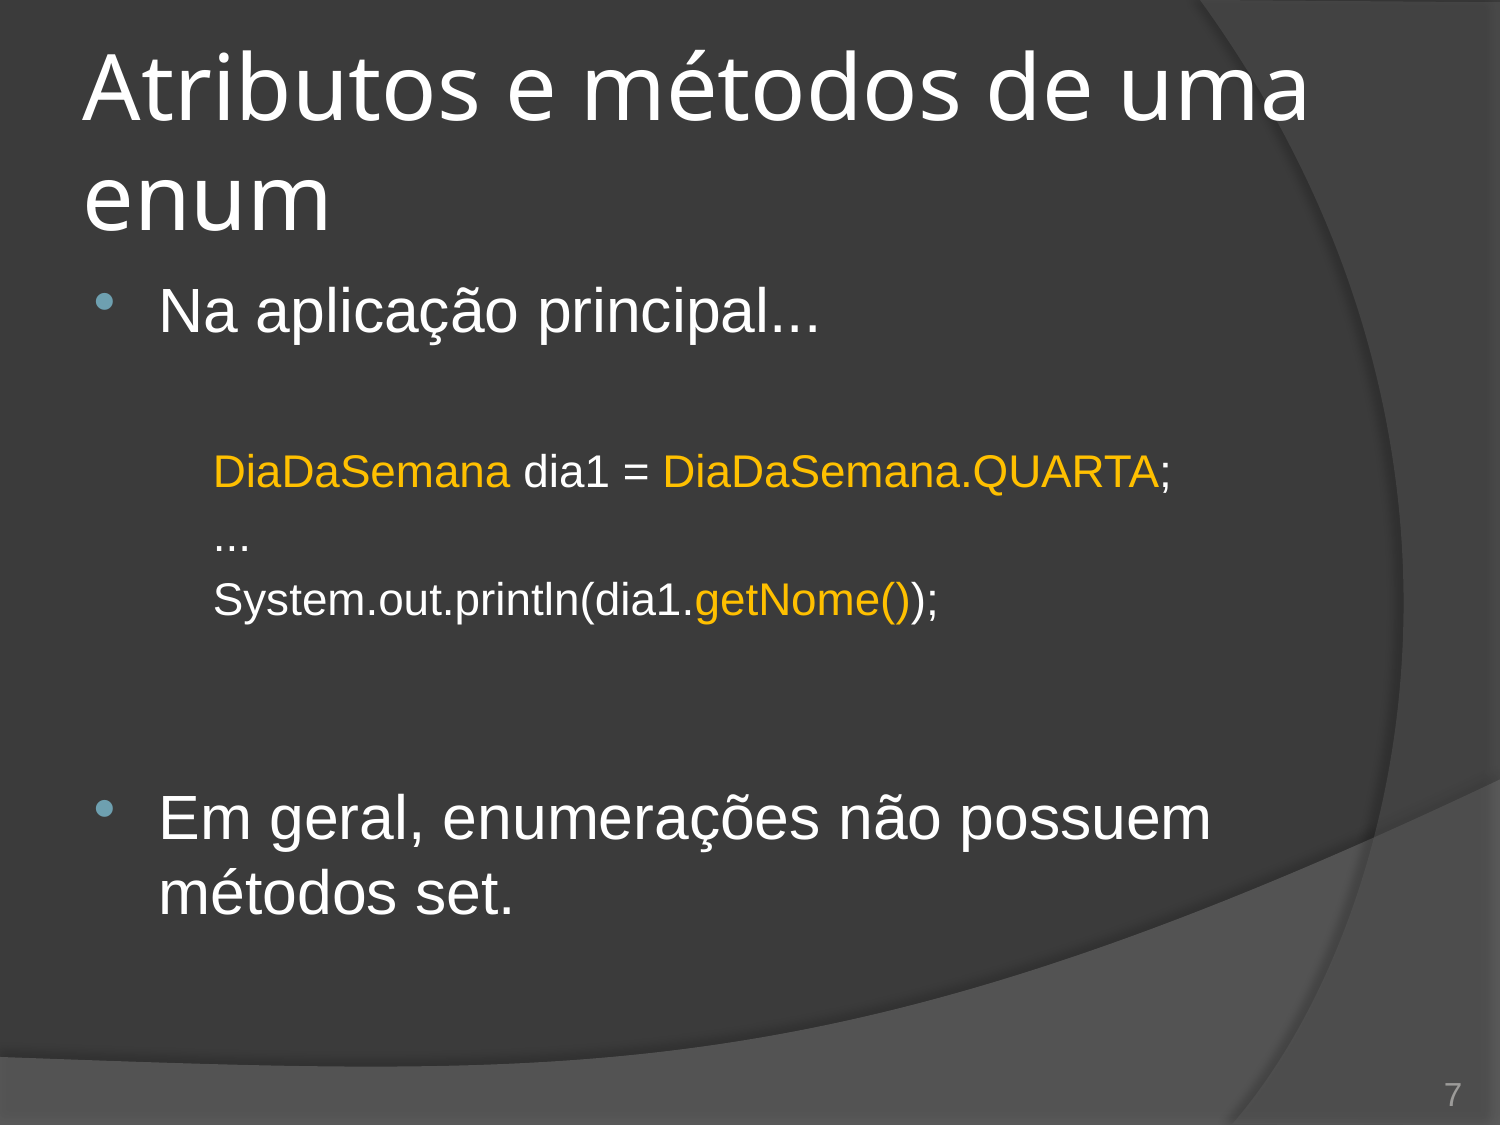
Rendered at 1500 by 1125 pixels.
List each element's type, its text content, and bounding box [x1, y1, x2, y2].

slide_number 7 [1337, 1053, 1463, 1114]
title Atributos e métodos de uma enum [74, 44, 1436, 233]
list Na aplicação principal... DiaDaSemana dia1 = DiaDaSemana.QUARTA; ... System.out.println(dia1.getNome()); Em geral, enumerações não possuem métodos set. [74, 262, 1301, 1006]
